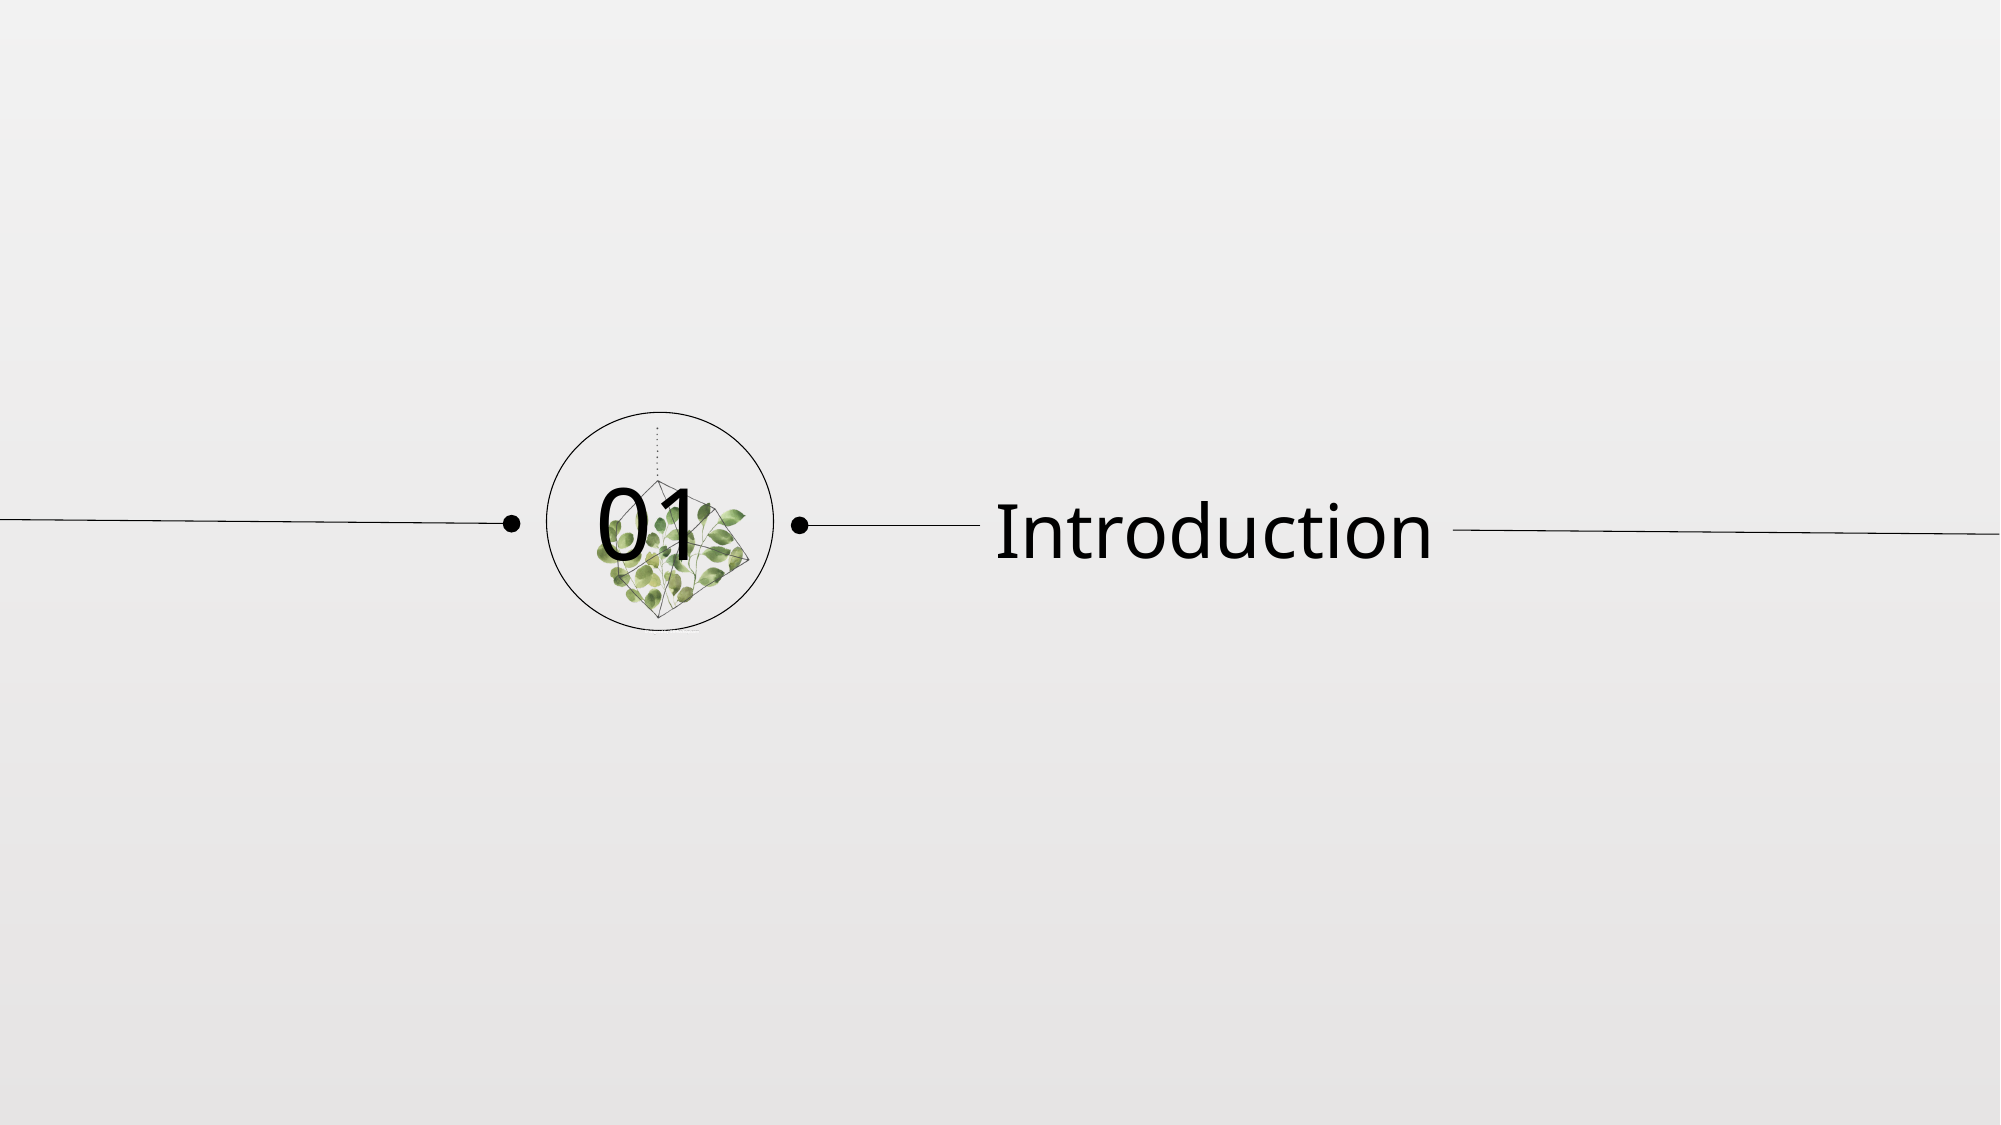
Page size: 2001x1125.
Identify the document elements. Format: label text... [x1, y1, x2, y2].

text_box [0, 514, 521, 533]
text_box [790, 516, 981, 535]
text_box [545, 449, 573, 594]
text_box [771, 494, 775, 549]
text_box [1452, 530, 2000, 535]
picture [573, 412, 771, 656]
text_box Introduction [980, 475, 1518, 581]
